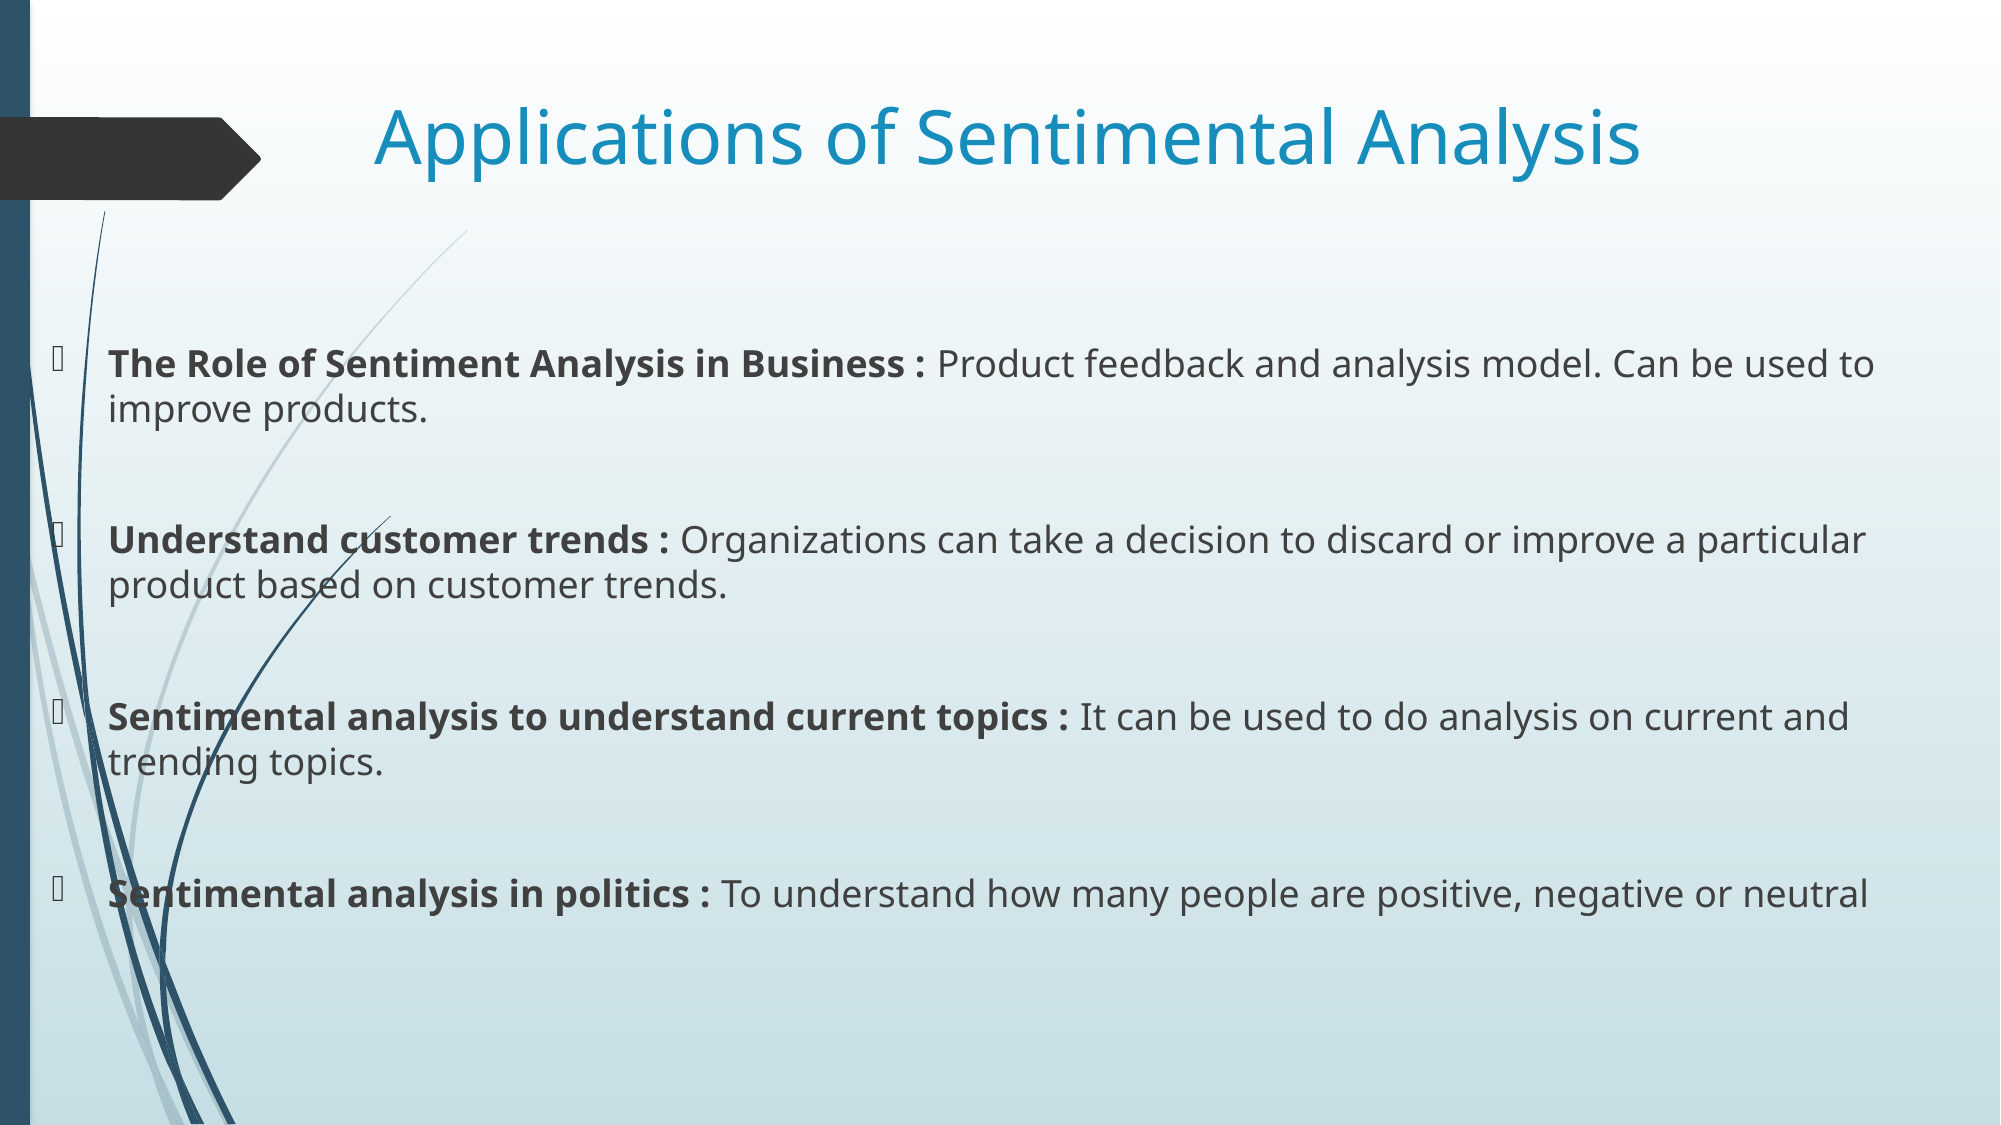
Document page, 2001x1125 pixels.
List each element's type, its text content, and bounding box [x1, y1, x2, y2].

title Applications of Sentimental Analysis [36, 82, 1981, 200]
list The Role of Sentiment Analysis in Business : Product feedback and analysis model. Can be used to improve products. Understand customer trends : Organizations can take a decision to discard or improve a particular product based on customer trends. Sentimental analysis to understand current topics : It can be used to do analysis on current and trending topics. Sentimental analysis in politics : To understand how many people are positive, negative or neutral [36, 200, 1981, 1125]
